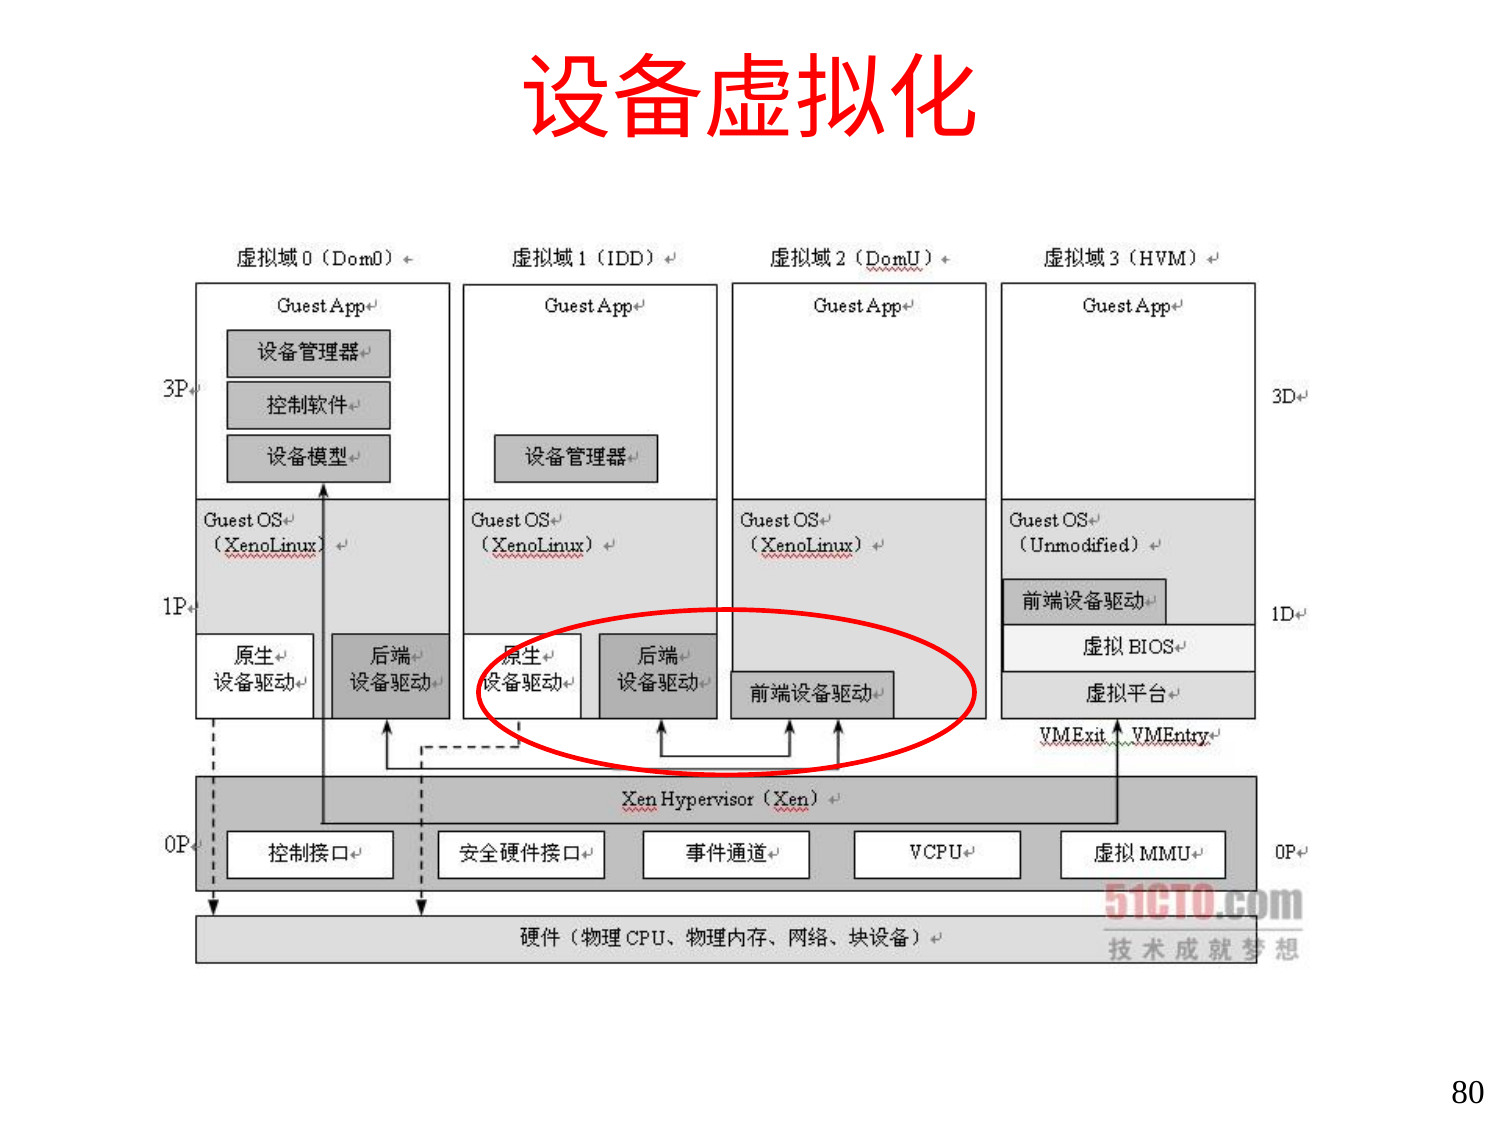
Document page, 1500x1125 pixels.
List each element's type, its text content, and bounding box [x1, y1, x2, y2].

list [158, 242, 1314, 975]
slide_number 80 [1410, 1062, 1500, 1125]
title 设备虚拟化 [112, 0, 1388, 188]
